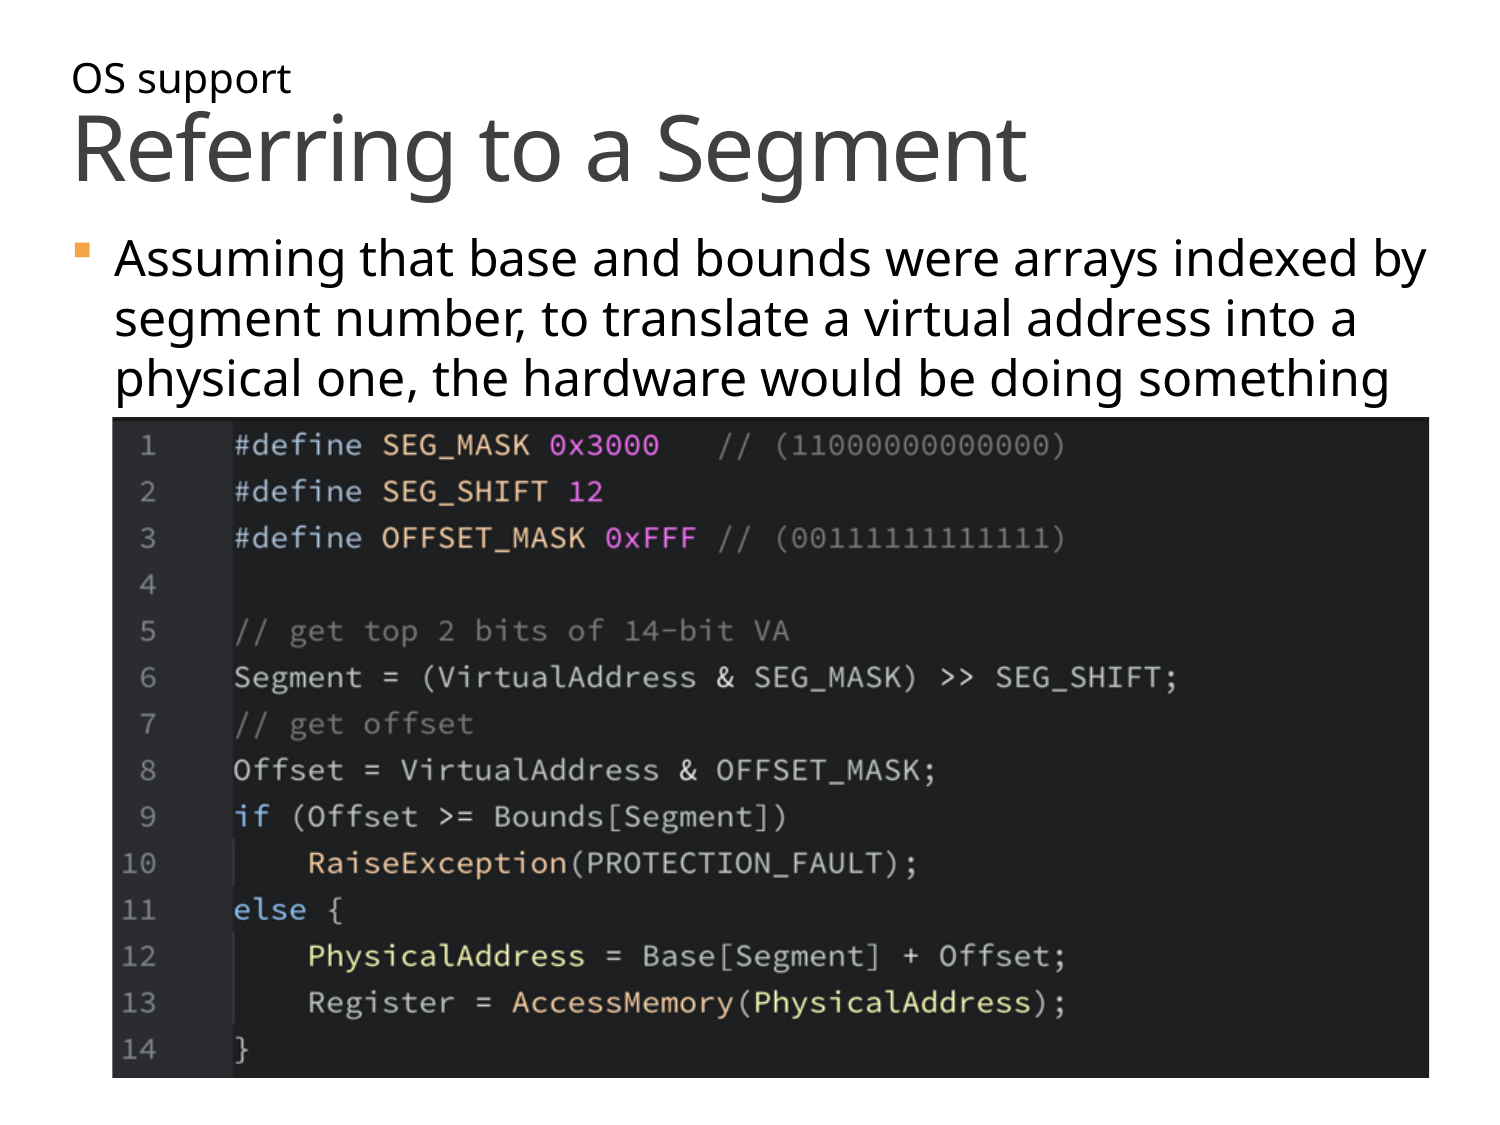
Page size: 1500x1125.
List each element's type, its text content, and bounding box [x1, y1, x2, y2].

list OS support [70, 45, 1430, 102]
list Assuming that base and bounds were arrays indexed by segment number, to translate a virtual address into a physical one, the hardware would be doing something like… [70, 226, 1430, 414]
picture [111, 416, 1430, 1079]
title Referring to a Segment [70, 104, 1430, 223]
